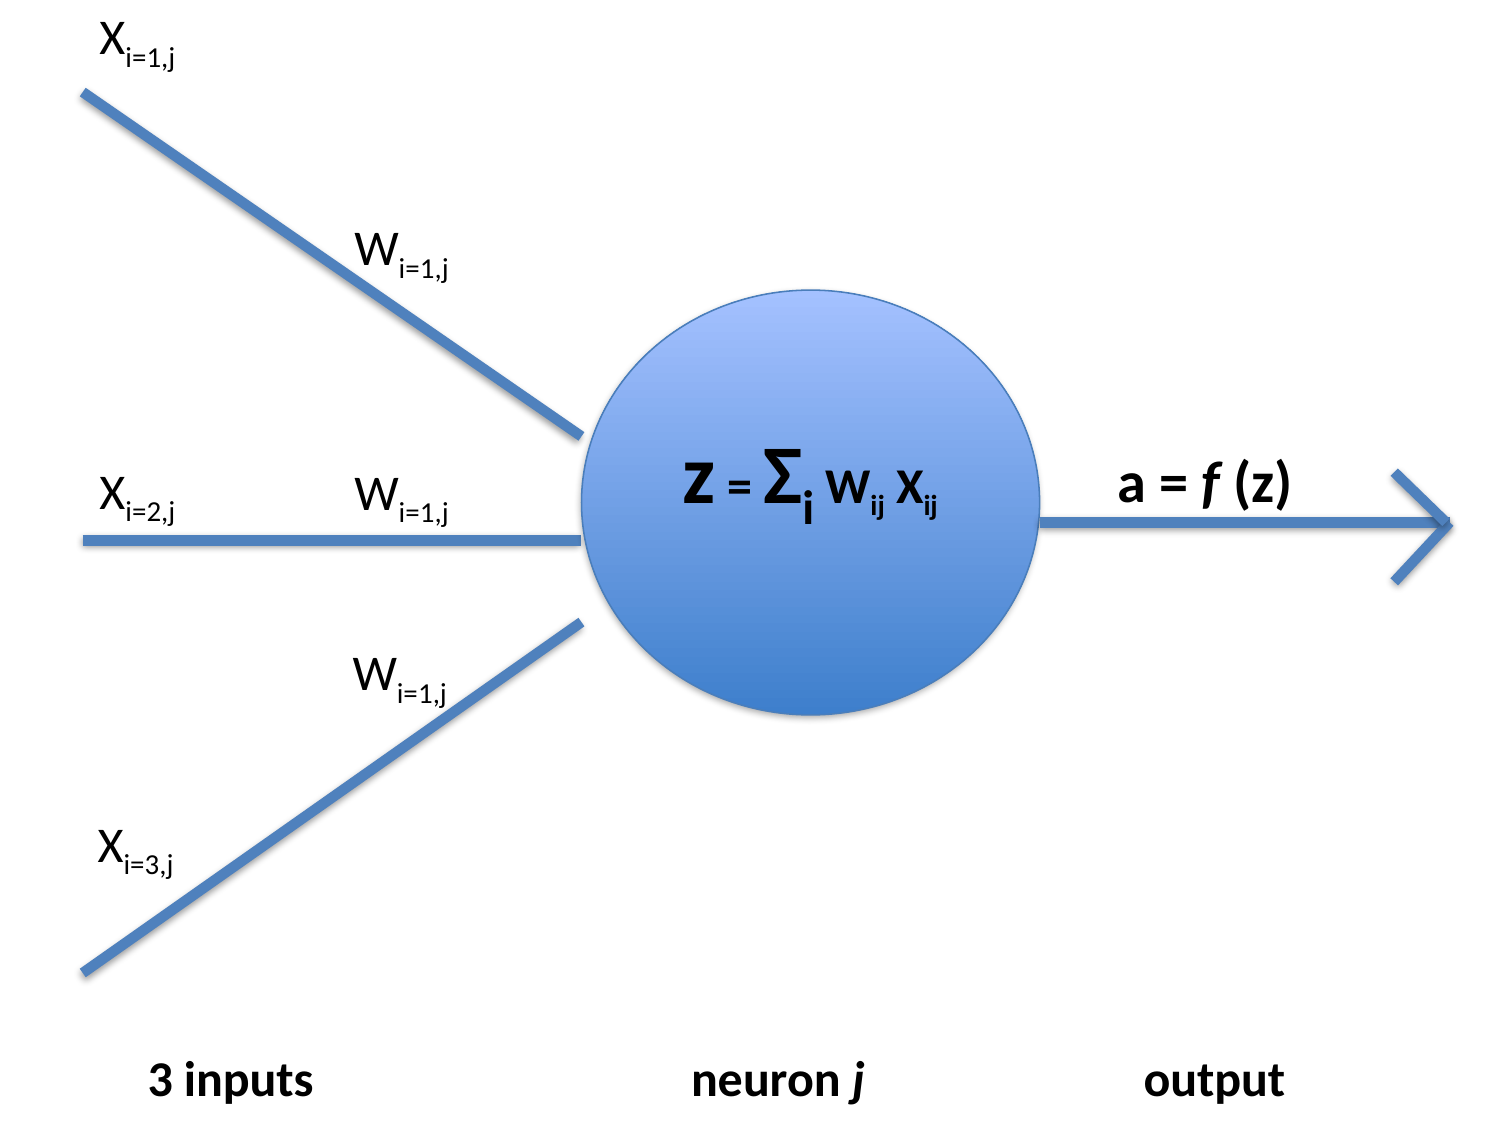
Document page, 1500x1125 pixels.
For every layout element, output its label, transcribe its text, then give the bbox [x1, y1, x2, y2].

text_box 3 inputs [132, 1038, 398, 1114]
text_box output [1128, 1038, 1395, 1114]
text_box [82, 0, 1450, 974]
text_box neuron j [676, 1038, 942, 1114]
